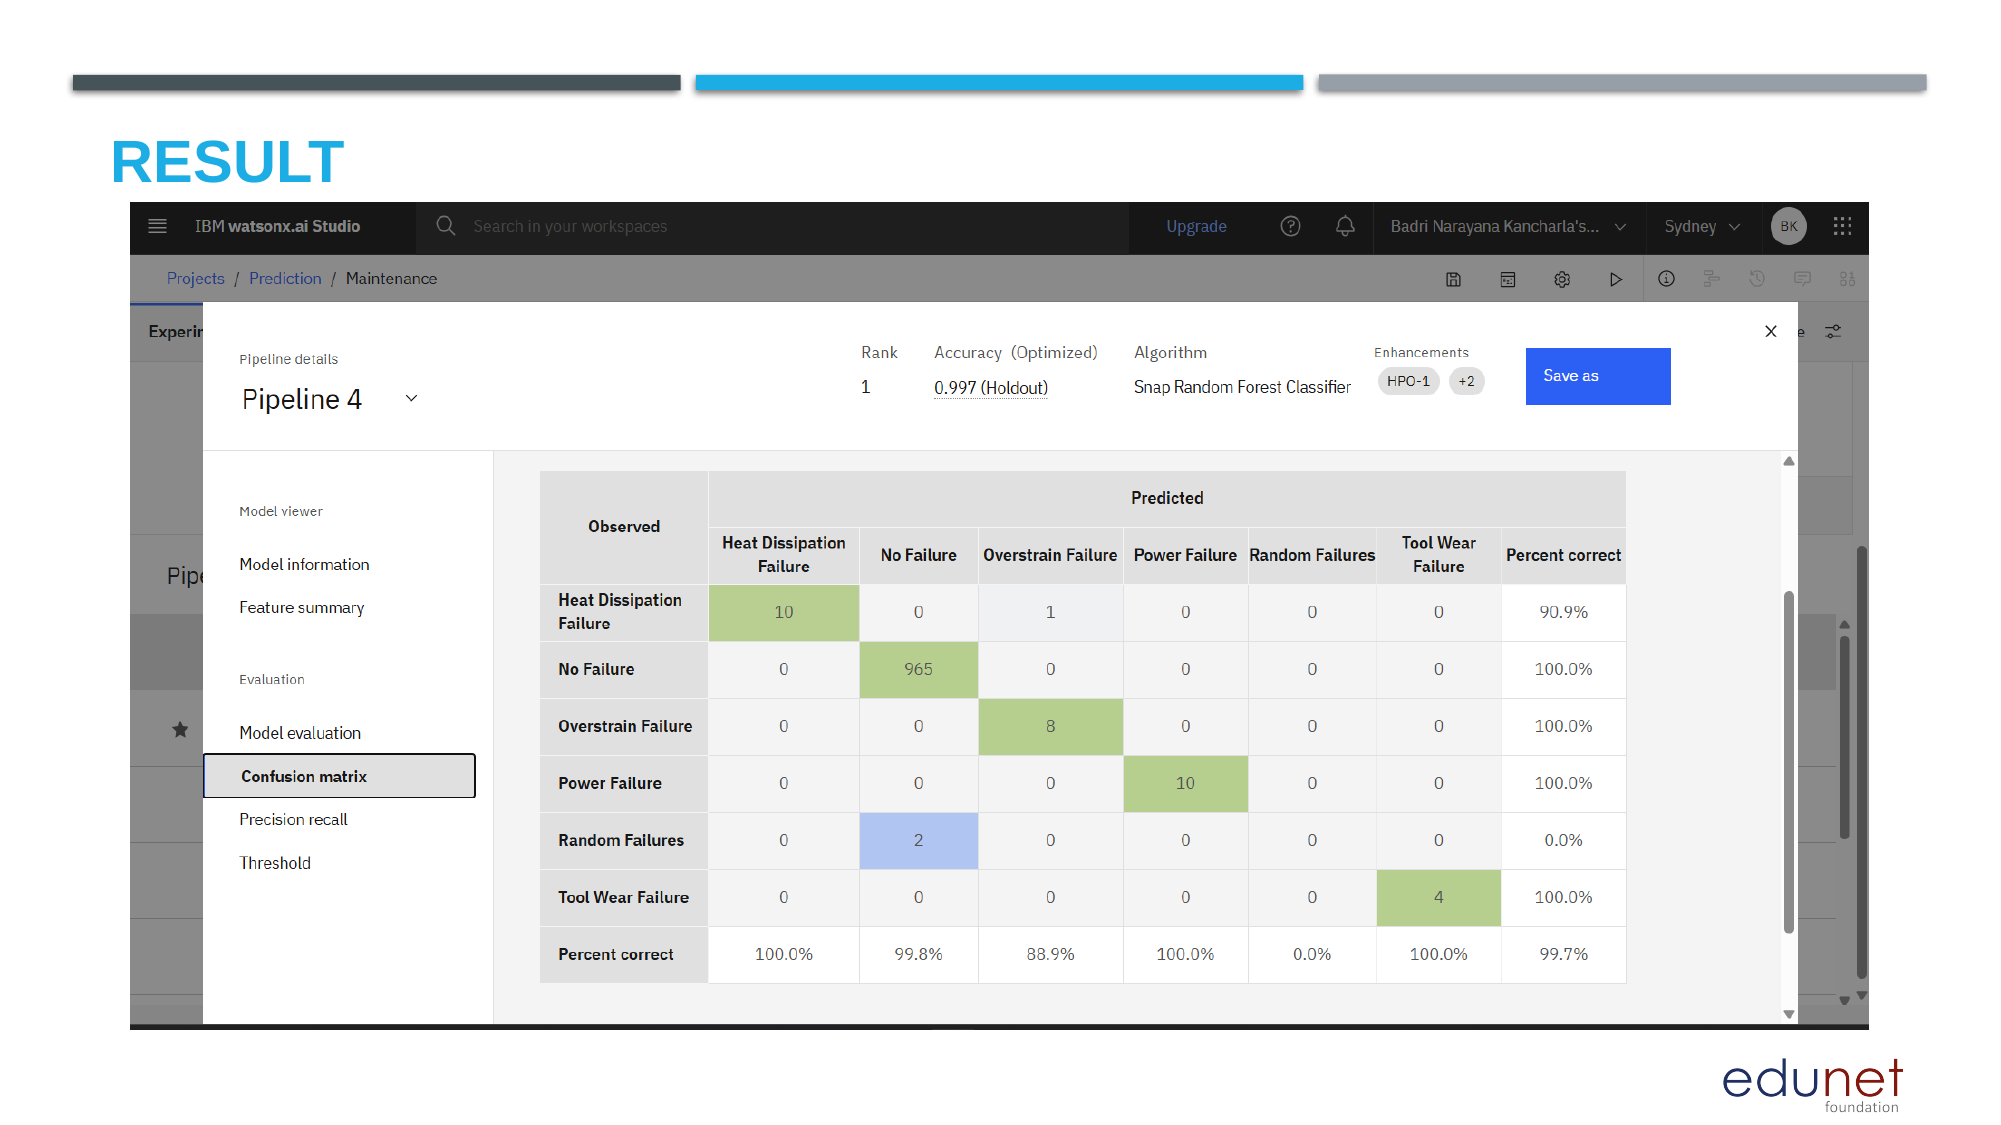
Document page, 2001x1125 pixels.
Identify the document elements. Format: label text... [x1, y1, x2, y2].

title Result [95, 115, 1905, 203]
picture [1719, 1056, 1905, 1116]
picture [130, 201, 1870, 1030]
